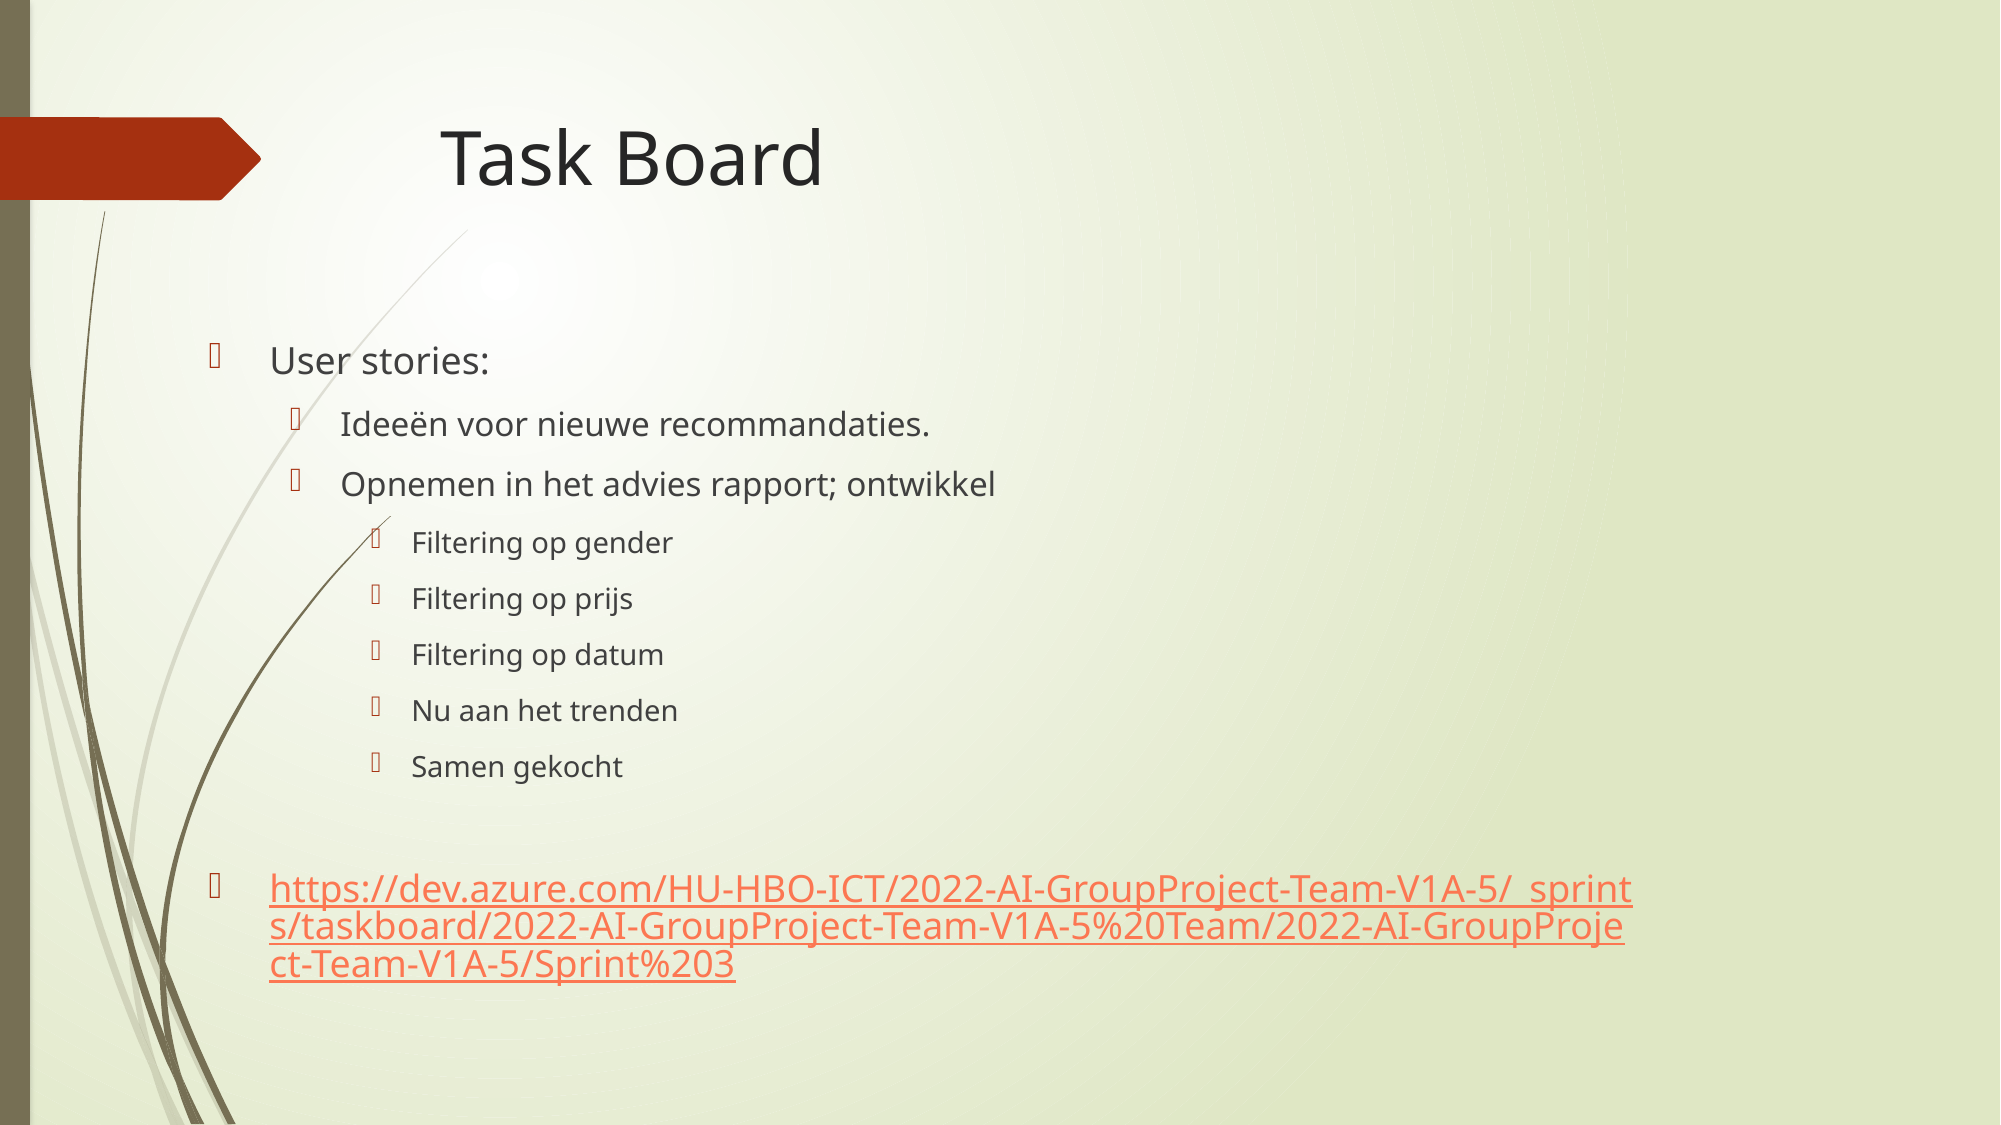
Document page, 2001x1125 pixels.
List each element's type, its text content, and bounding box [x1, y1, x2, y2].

list User stories: Ideeën voor nieuwe recommandaties. Opnemen in het advies rapport; ontwikkel Filtering op gender Filtering op prijs Filtering op datum Nu aan het trenden Samen gekocht https://dev.azure.com/HU-HBO-ICT/2022-AI-GroupProject-Team-V1A-5/_sprints/taskboard/2022-AI-GroupProject-Team-V1A-5%20Team/2022-AI-GroupProject-Team-V1A-5/Sprint%203 [193, 329, 1657, 950]
title Task Board [425, 102, 1888, 313]
